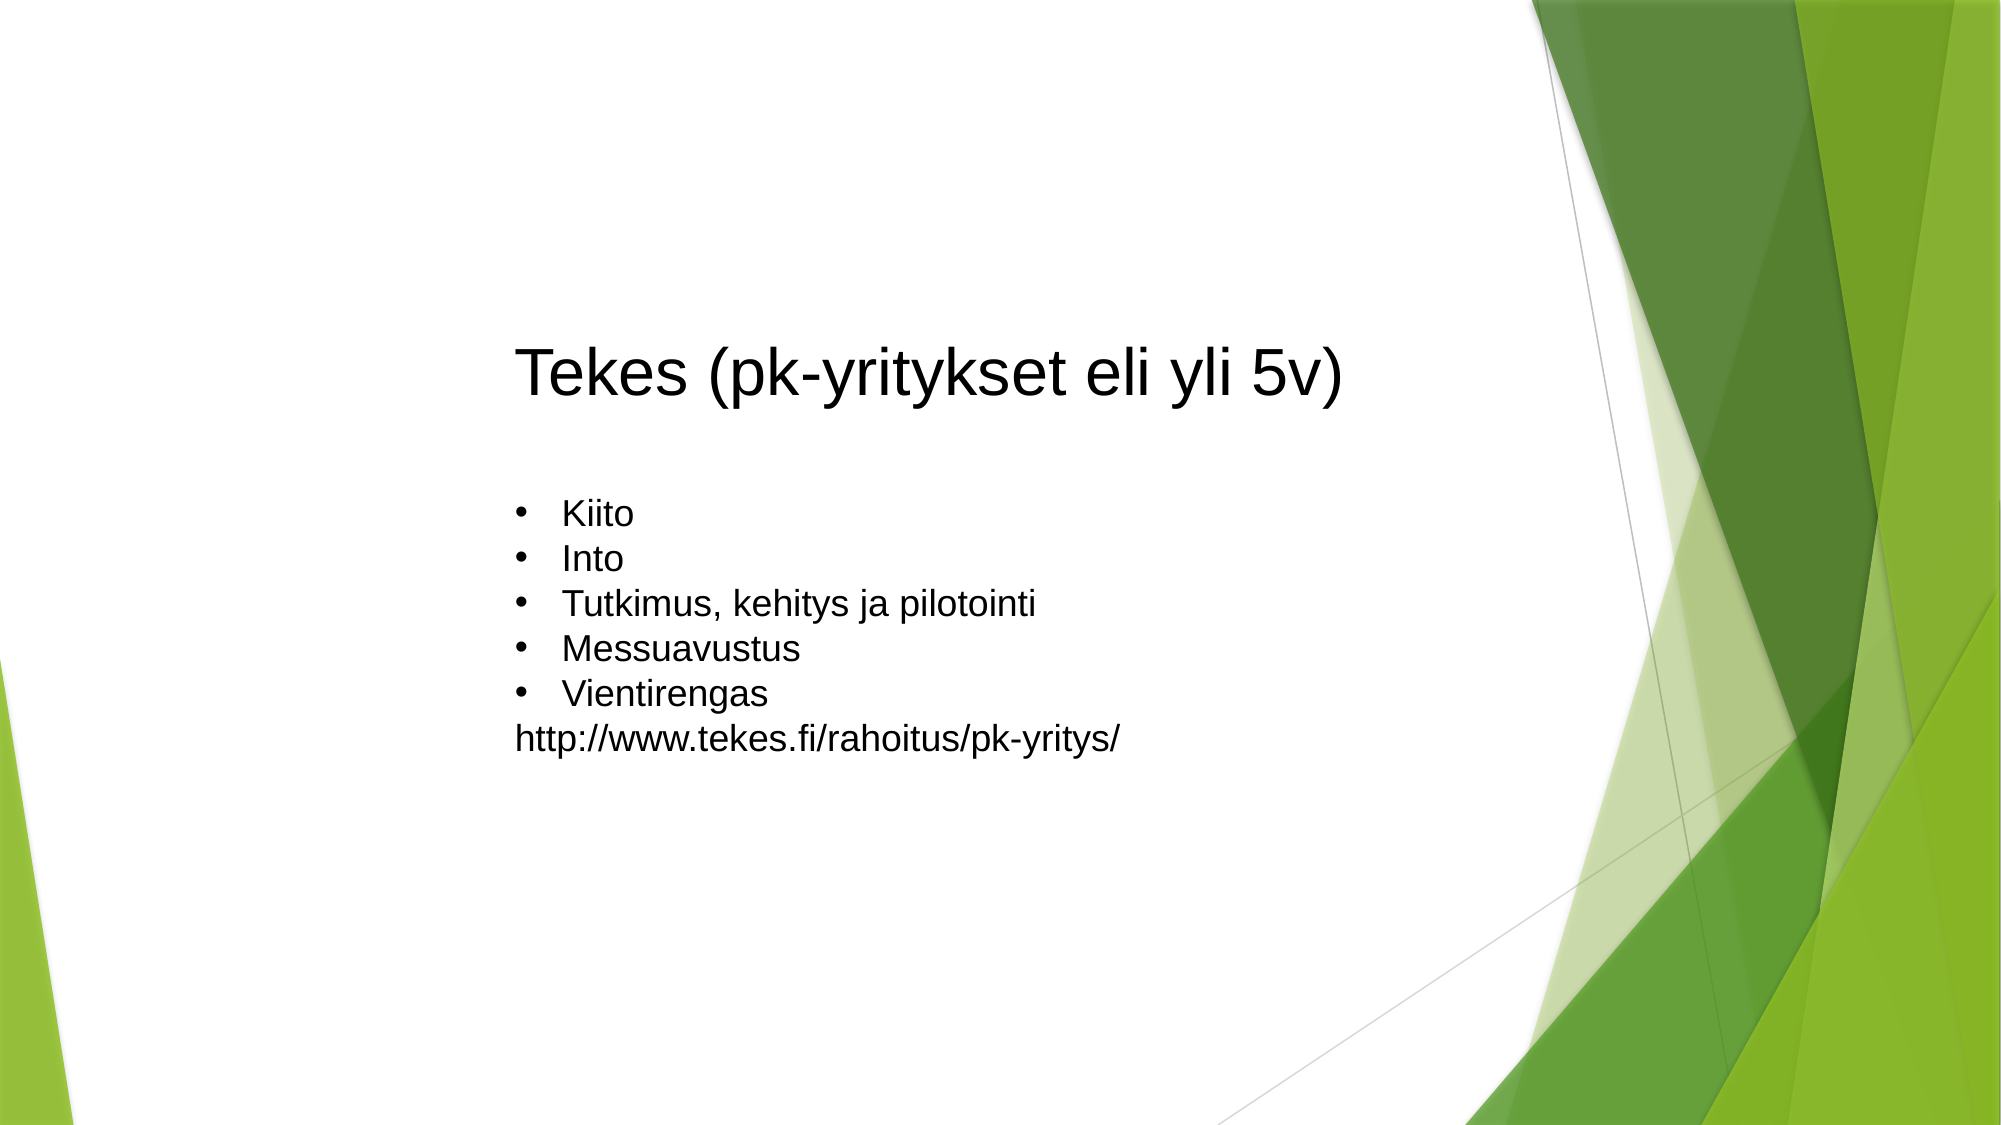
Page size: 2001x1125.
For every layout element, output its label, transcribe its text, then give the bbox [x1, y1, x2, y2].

text_box Tekes (pk-yritykset eli yli 5v) Kiito Into Tutkimus, kehitys ja pilotointi Messuavustus Vientirengas http://www.tekes.fi/rahoitus/pk-yritys/ [500, 321, 1500, 767]
